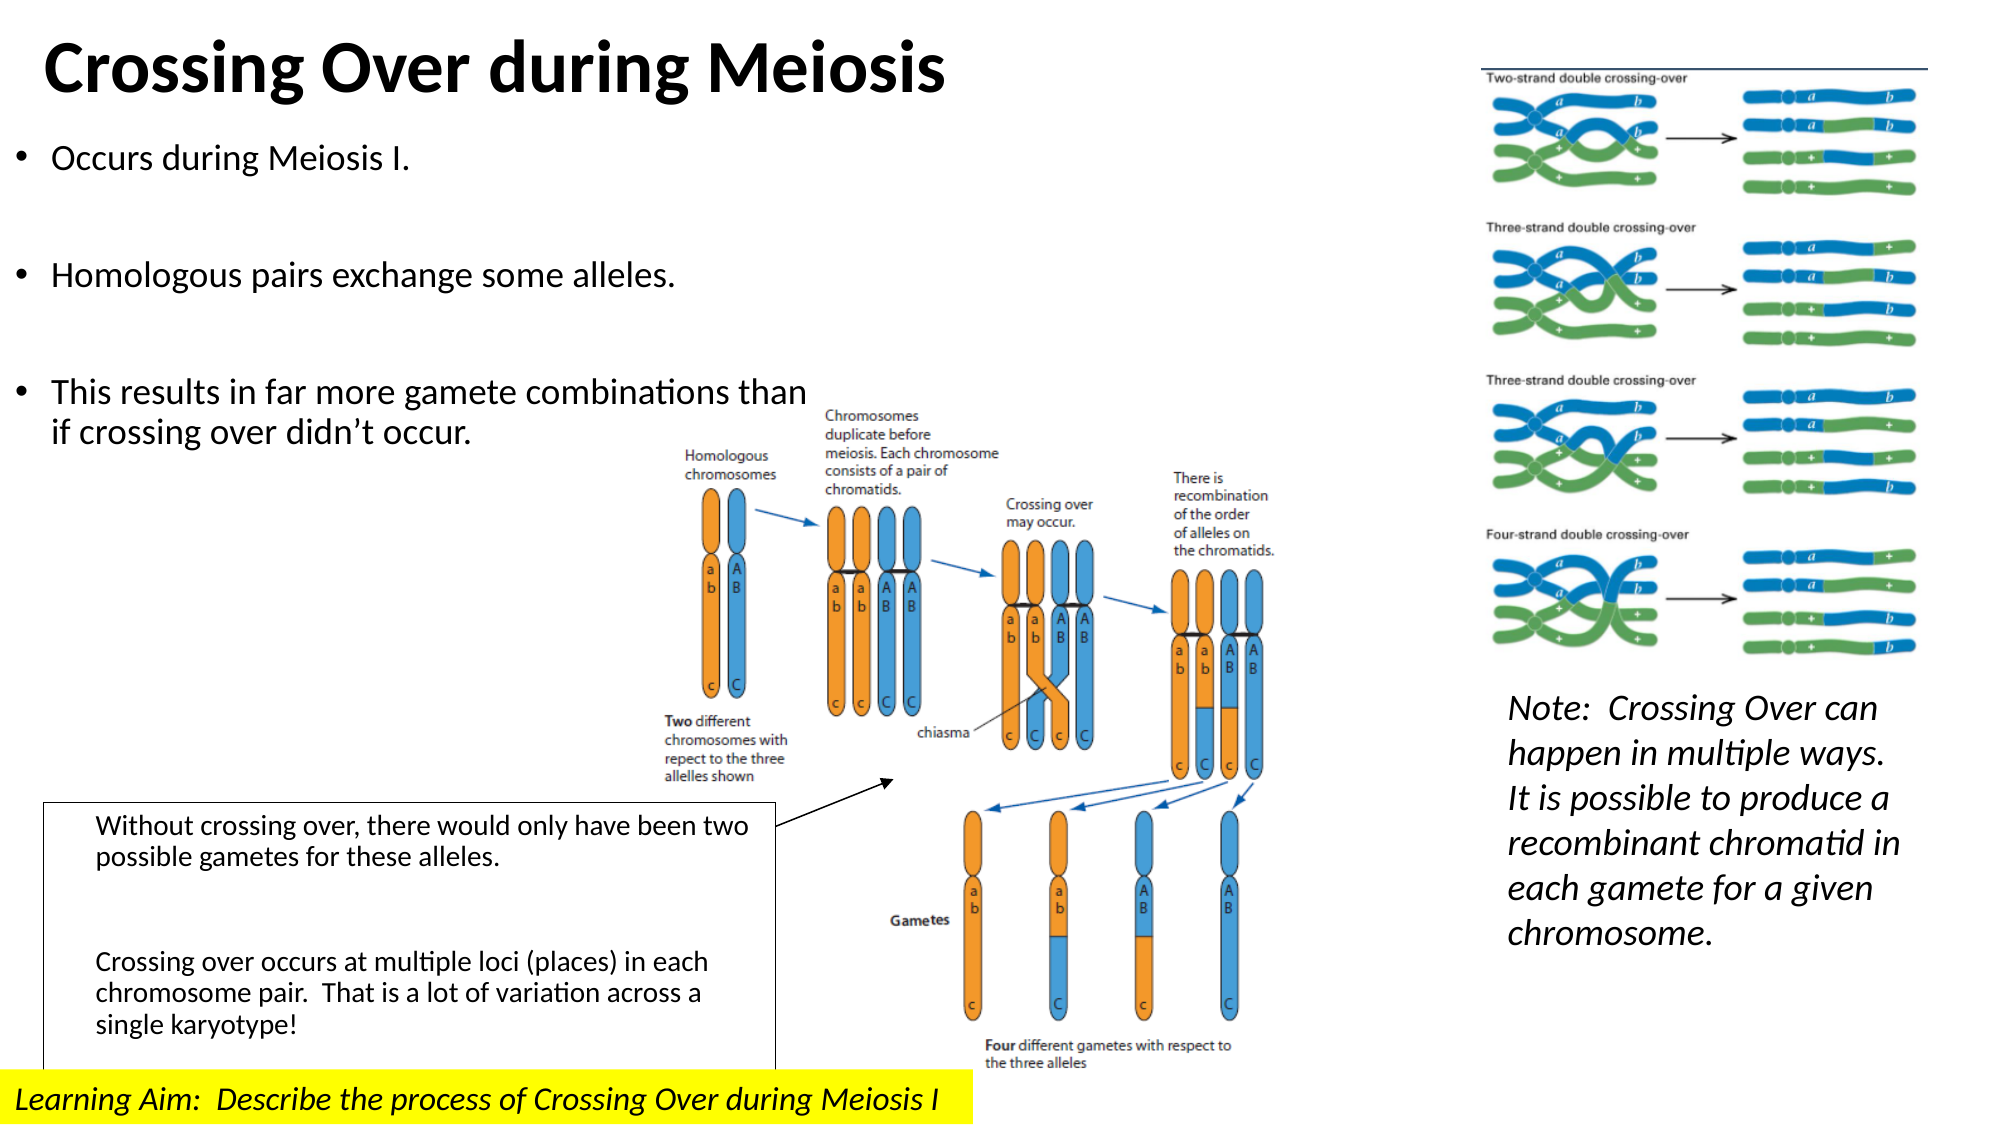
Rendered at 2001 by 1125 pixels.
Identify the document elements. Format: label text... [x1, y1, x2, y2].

picture [1481, 67, 1929, 676]
picture [621, 391, 1332, 1087]
list Occurs during Meiosis I. Homologous pairs exchange some alleles. This results in far more gamete combinations than if crossing over didn’t occur. [0, 130, 839, 461]
title Crossing Over during Meiosis [29, 27, 1380, 109]
text_box Note: Crossing Over can happen in multiple ways. It is possible to produce a recombinant chromatid in each gamete for a given chromosome. [1492, 676, 1928, 960]
text_box Learning Aim: Describe the process of Crossing Over during Meiosis I [0, 1069, 973, 1125]
list Without crossing over, there would only have been two possible gametes for these alleles. Crossing over occurs at multiple loci (places) in each chromosome pair. That is a lot of variation across a single karyotype! [43, 802, 621, 1069]
